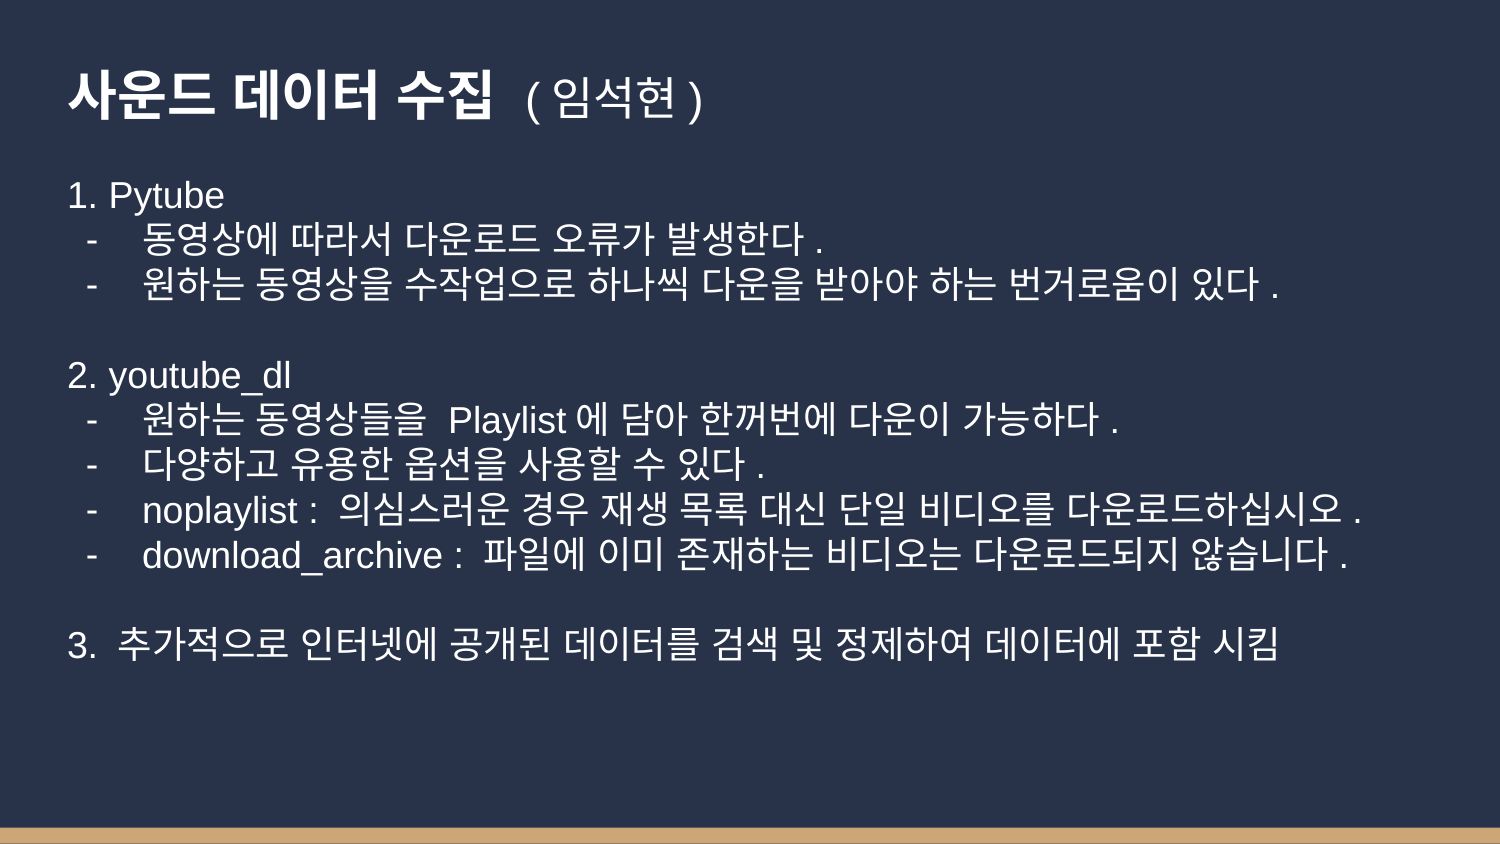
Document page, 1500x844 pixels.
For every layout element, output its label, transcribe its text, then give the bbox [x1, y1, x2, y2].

text_box 사운드 데이터 수집 (임석현) [52, 46, 870, 156]
text_box 1. Pytube 동영상에 따라서 다운로드 오류가 발생한다. 원하는 동영상을 수작업으로 하나씩 다운을 받아야 하는 번거로움이 있다. 2. youtube_dl 원하는 동영상들을 Playlist에 담아 한꺼번에 다운이 가능하다. 다양하고 유용한 옵션을 사용할 수 있다. noplaylist : 의심스러운 경우 재생 목록 대신 단일 비디오를 다운로드하십시오. download_archive : 파일에 이미 존재하는 비디오는 다운로드되지 않습니다. 3. 추가적으로 인터넷에 공개된 데이터를 검색 및 정제하여 데이터에 포함 시킴 [52, 156, 1437, 788]
